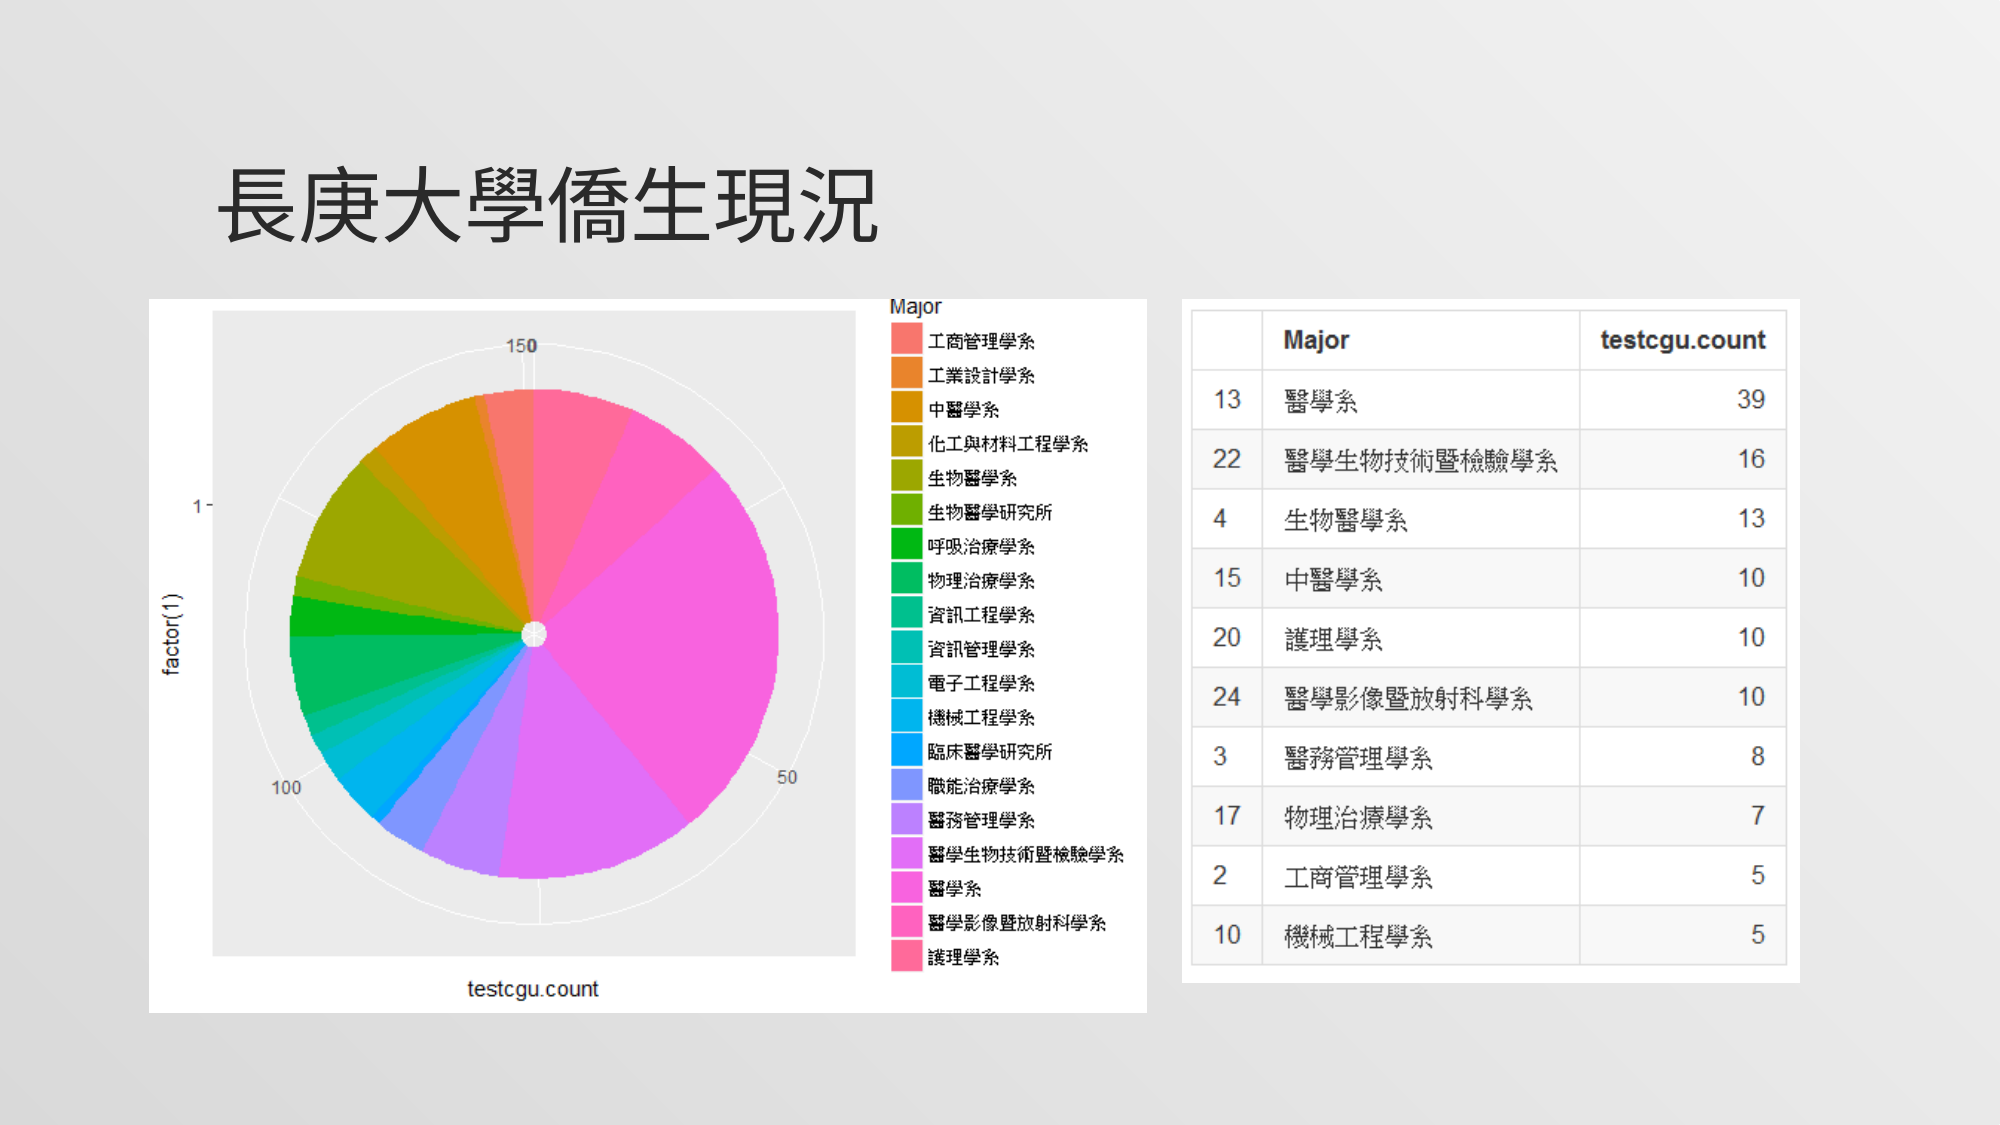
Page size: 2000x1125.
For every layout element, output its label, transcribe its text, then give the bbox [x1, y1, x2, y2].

title 長庚大學僑生現況 [199, 45, 1800, 263]
picture [1182, 299, 1800, 983]
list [149, 299, 1147, 1013]
